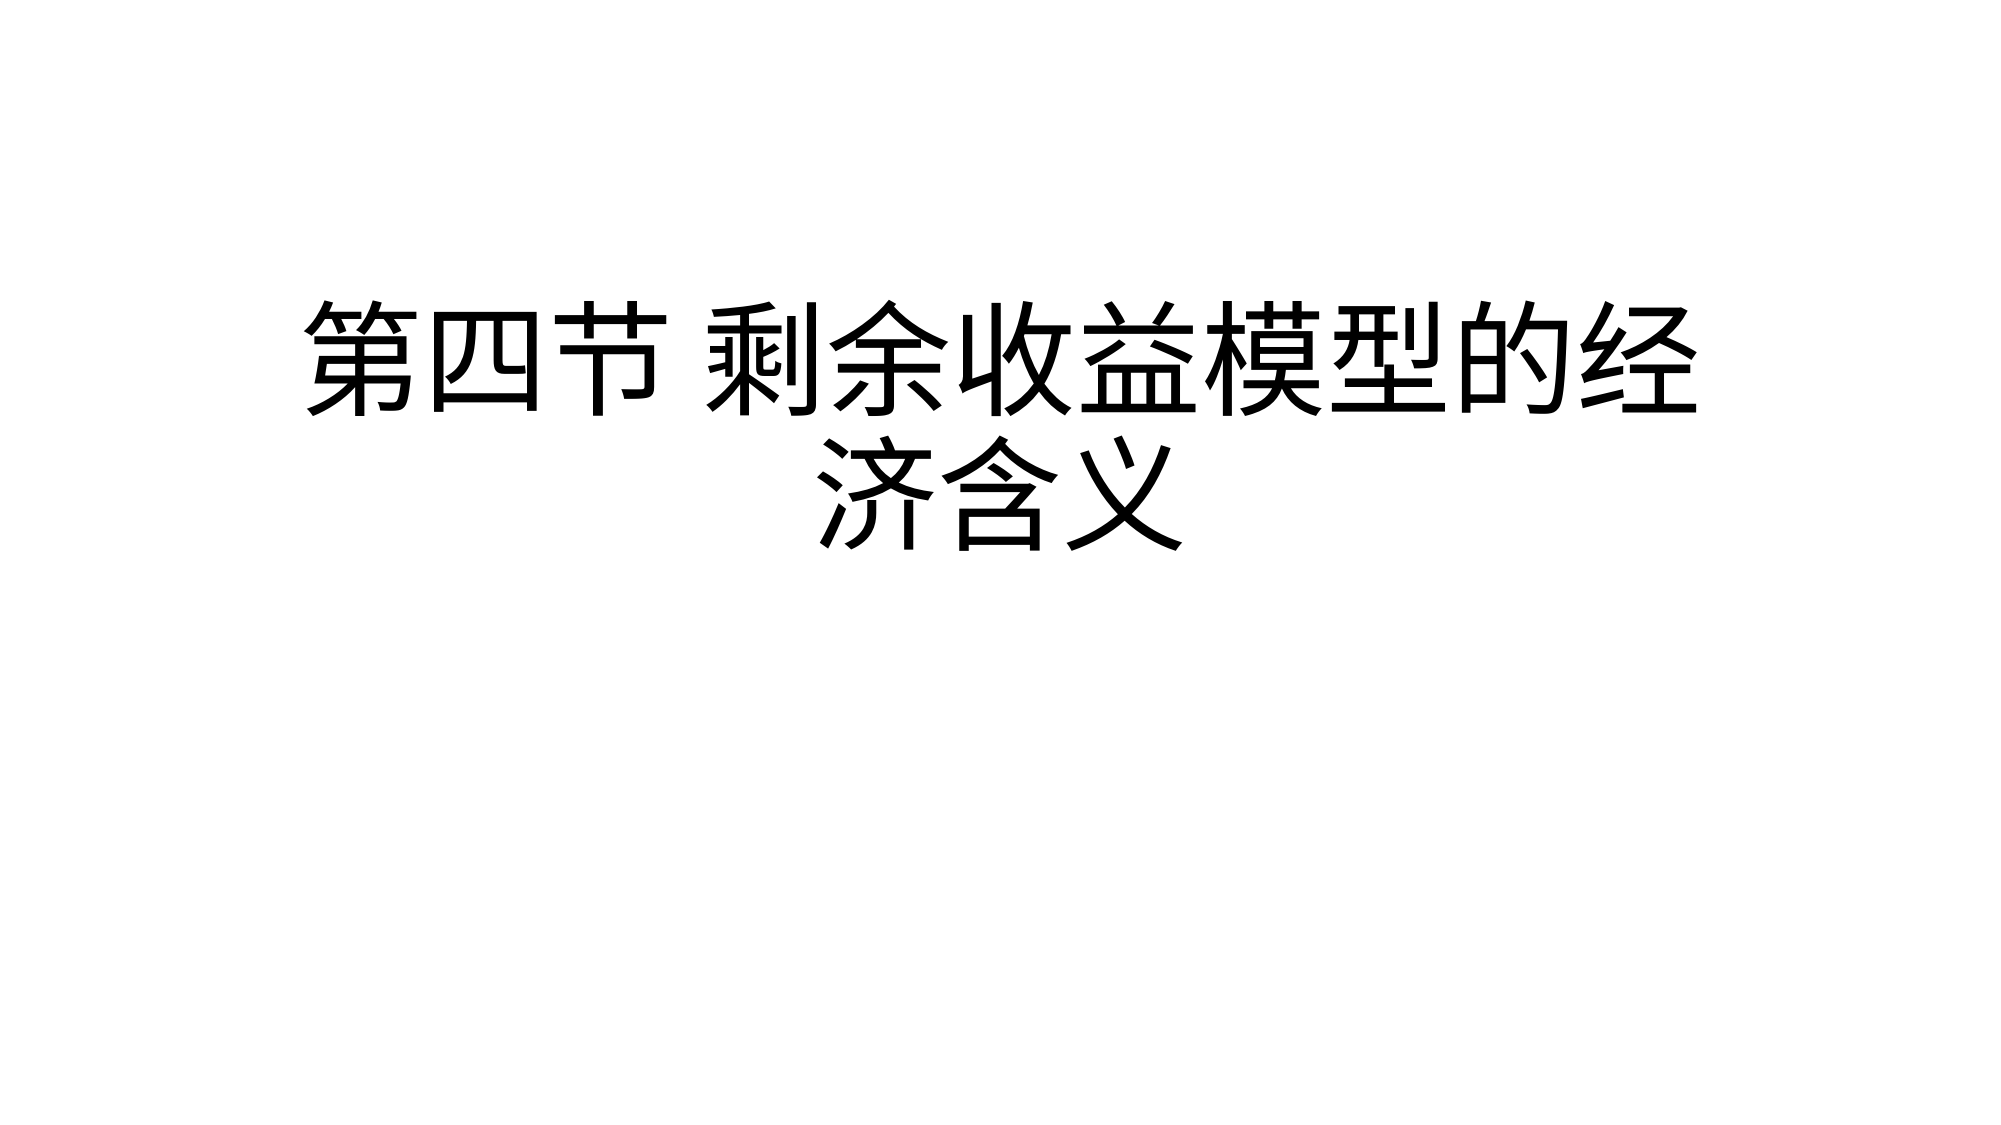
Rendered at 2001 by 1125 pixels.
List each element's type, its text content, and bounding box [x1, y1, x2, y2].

title 第四节 剩余收益模型的经济含义 [249, 184, 1750, 576]
